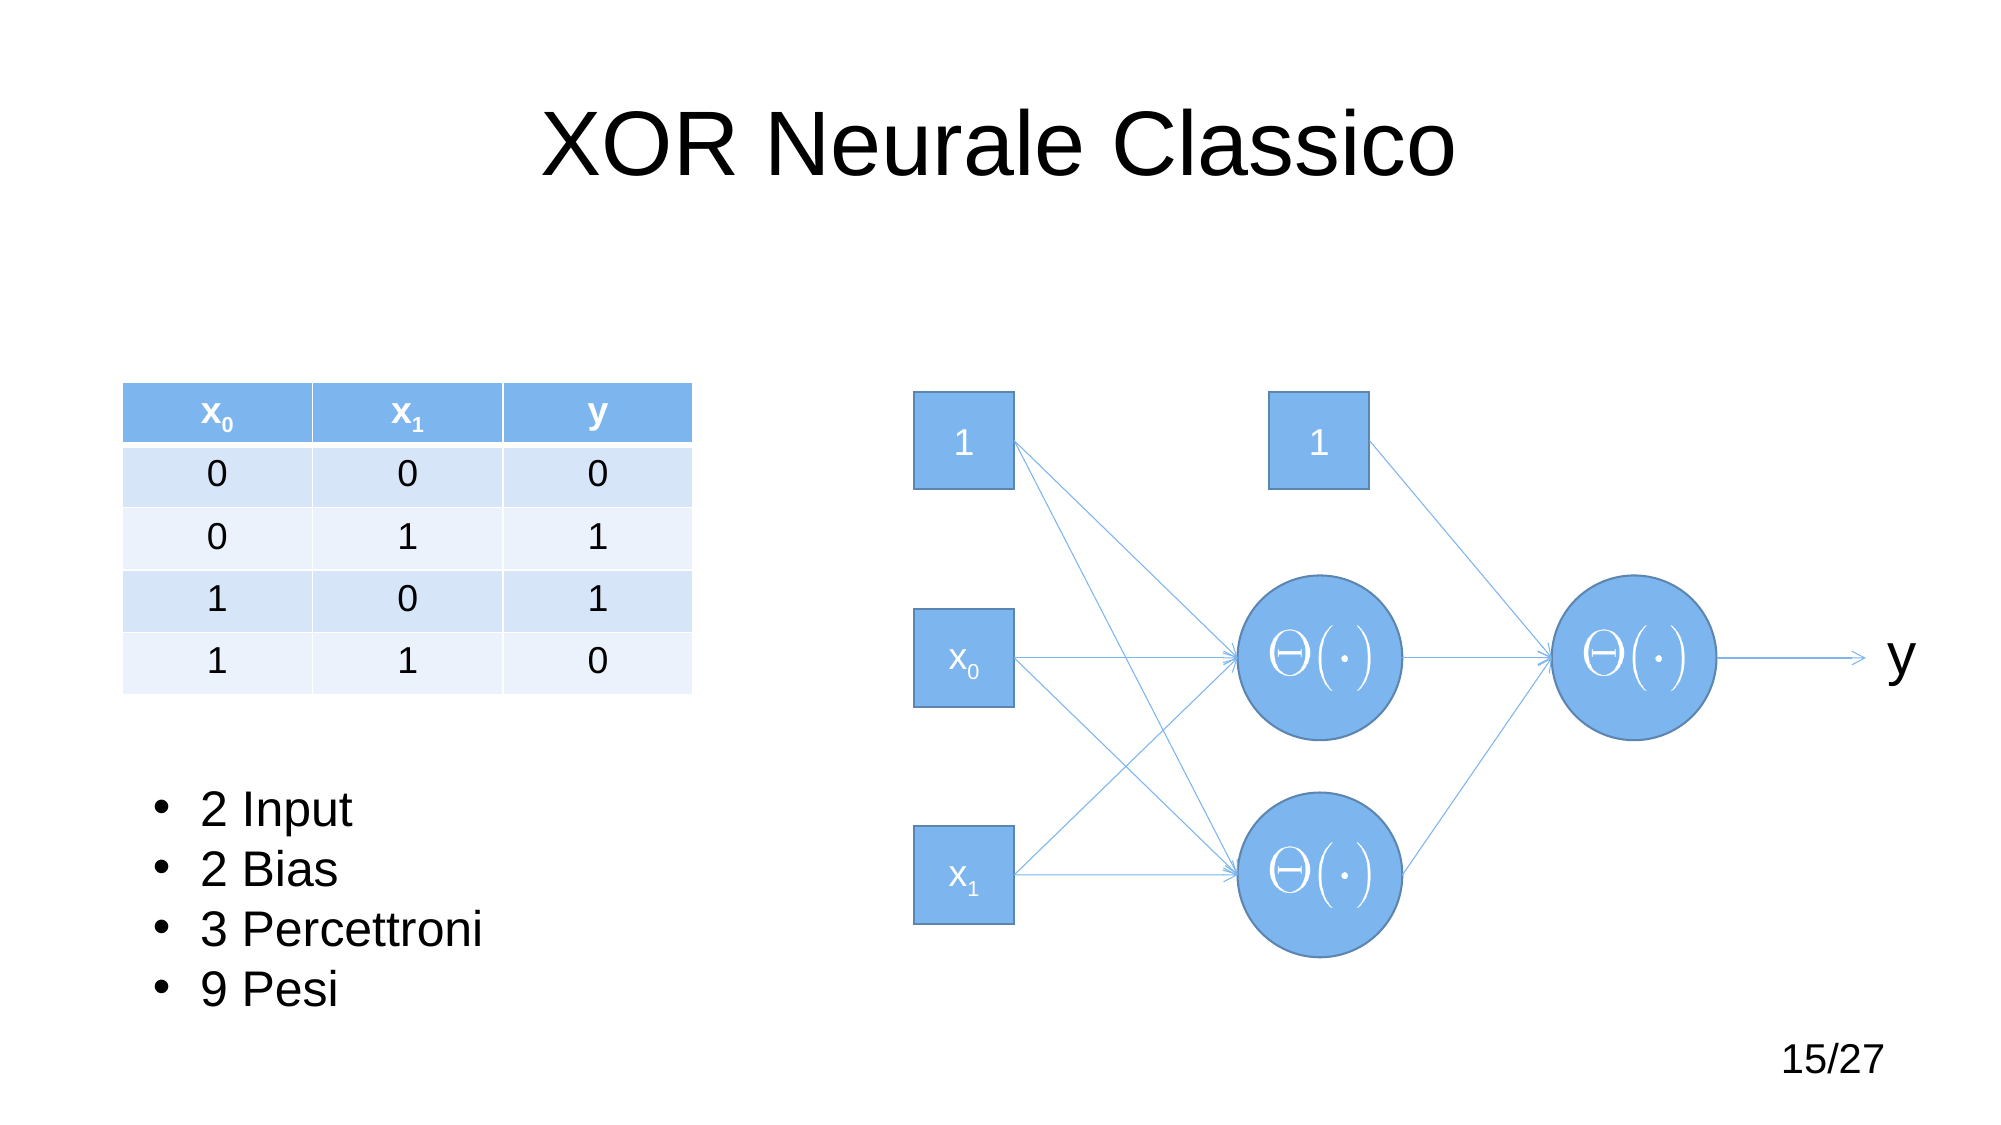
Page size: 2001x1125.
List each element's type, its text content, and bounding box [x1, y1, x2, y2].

table_cell 1 [123, 633, 312, 694]
title XOR Neurale Classico [99, 44, 1901, 233]
text_box x0 [913, 608, 1014, 708]
table_cell 1 [504, 571, 692, 632]
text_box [1238, 575, 1402, 741]
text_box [1402, 657, 1552, 875]
table_cell 0 [123, 448, 312, 507]
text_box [1237, 792, 1403, 958]
table_header x1 [313, 383, 502, 442]
table_cell 1 [313, 633, 502, 694]
text_box 2 Input 2 Bias 3 Percettroni 9 Pesi [138, 768, 763, 1024]
table_cell 1 [313, 508, 502, 569]
table_cell 1 [504, 508, 692, 569]
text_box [1014, 657, 1238, 875]
table_cell 0 [313, 448, 502, 507]
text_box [1369, 440, 1552, 658]
table_header y [504, 383, 692, 442]
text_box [1552, 575, 1717, 741]
text_box 1 [913, 391, 1015, 490]
table_cell 0 [504, 448, 692, 507]
text_box y [1872, 608, 2000, 694]
table_cell 0 [313, 571, 502, 632]
table_cell 1 [123, 571, 312, 632]
table_header x0 [123, 383, 312, 442]
slide_number /27 [1433, 1024, 1901, 1103]
text_box x1 [913, 825, 1015, 925]
text_box 1 [1268, 391, 1370, 490]
table_cell 0 [504, 633, 692, 694]
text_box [1014, 440, 1238, 657]
table_cell 0 [123, 508, 312, 569]
